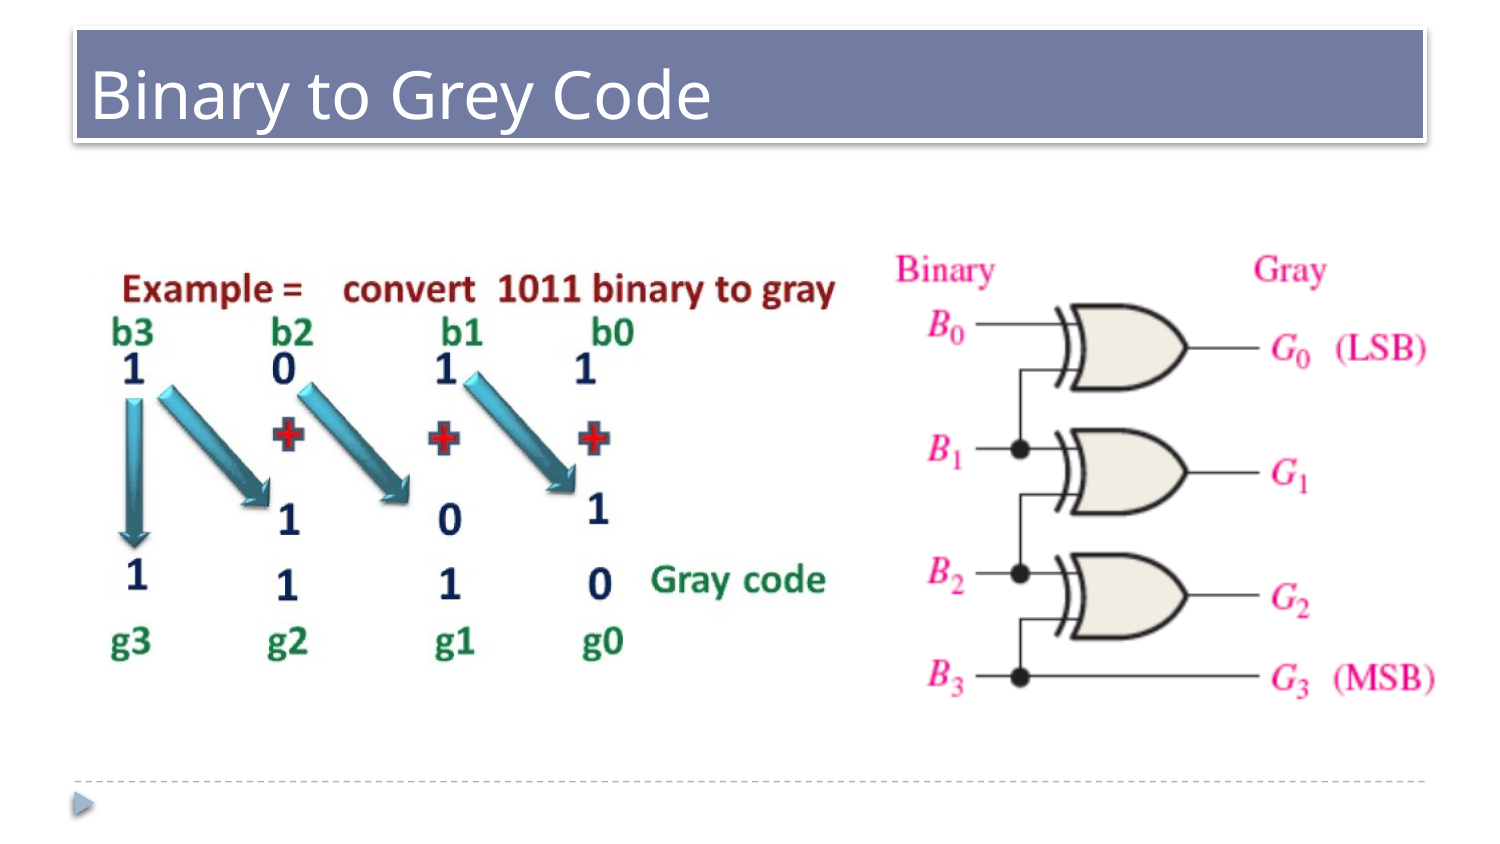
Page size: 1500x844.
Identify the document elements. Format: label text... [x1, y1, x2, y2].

title Binary to Grey Code [73, 26, 1427, 143]
picture [74, 209, 1500, 713]
